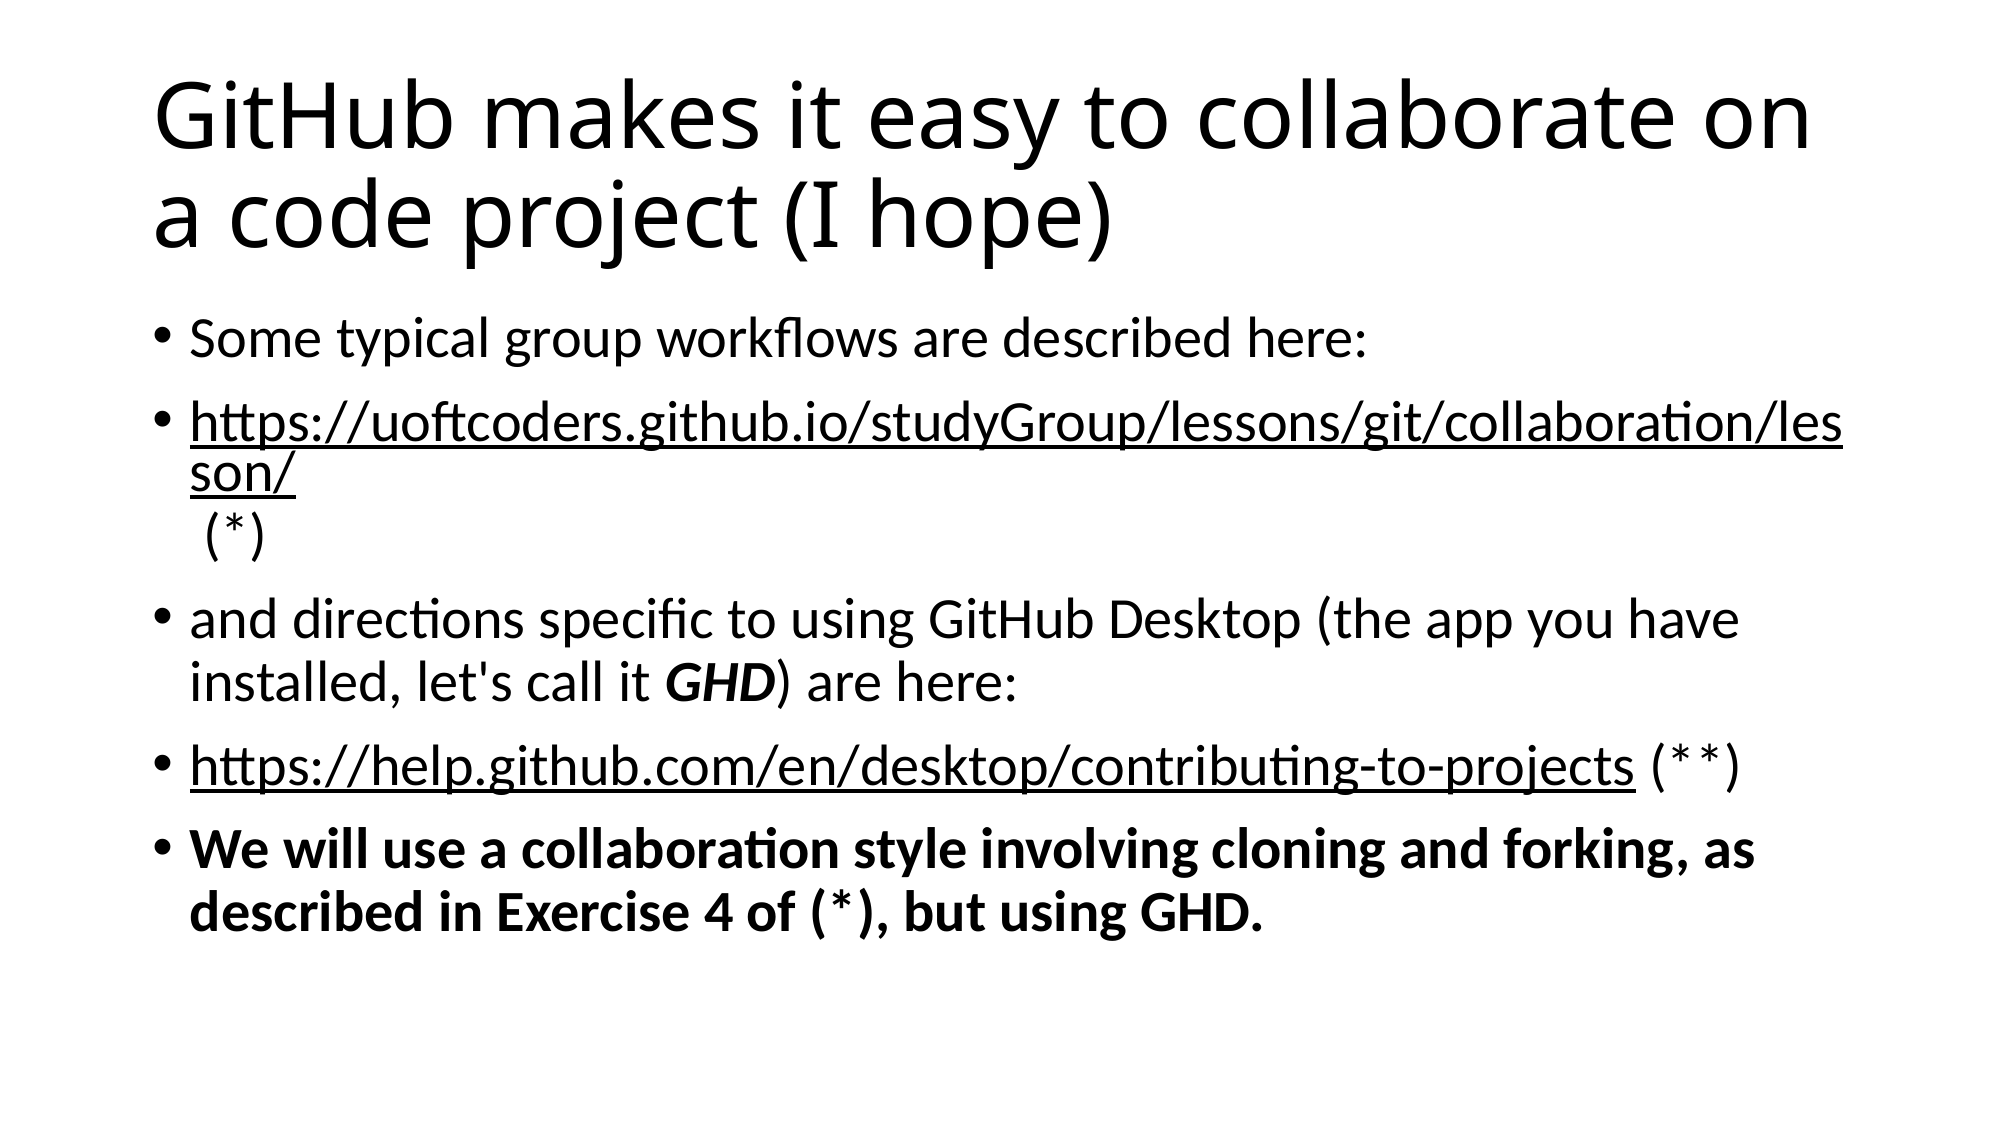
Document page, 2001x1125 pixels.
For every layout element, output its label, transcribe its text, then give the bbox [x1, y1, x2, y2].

list Some typical group workflows are described here: https://uoftcoders.github.io/studyGroup/lessons/git/collaboration/lesson/ (*) and directions specific to using GitHub Desktop (the app you have installed, let's call it GHD) are here: https://help.github.com/en/desktop/contributing-to-projects (**) We will use a collaboration style involving cloning and forking, as described in Exercise 4 of (*), but using GHD. [137, 299, 1863, 1014]
title GitHub makes it easy to collaborate on a code project (I hope) [137, 59, 1863, 278]
